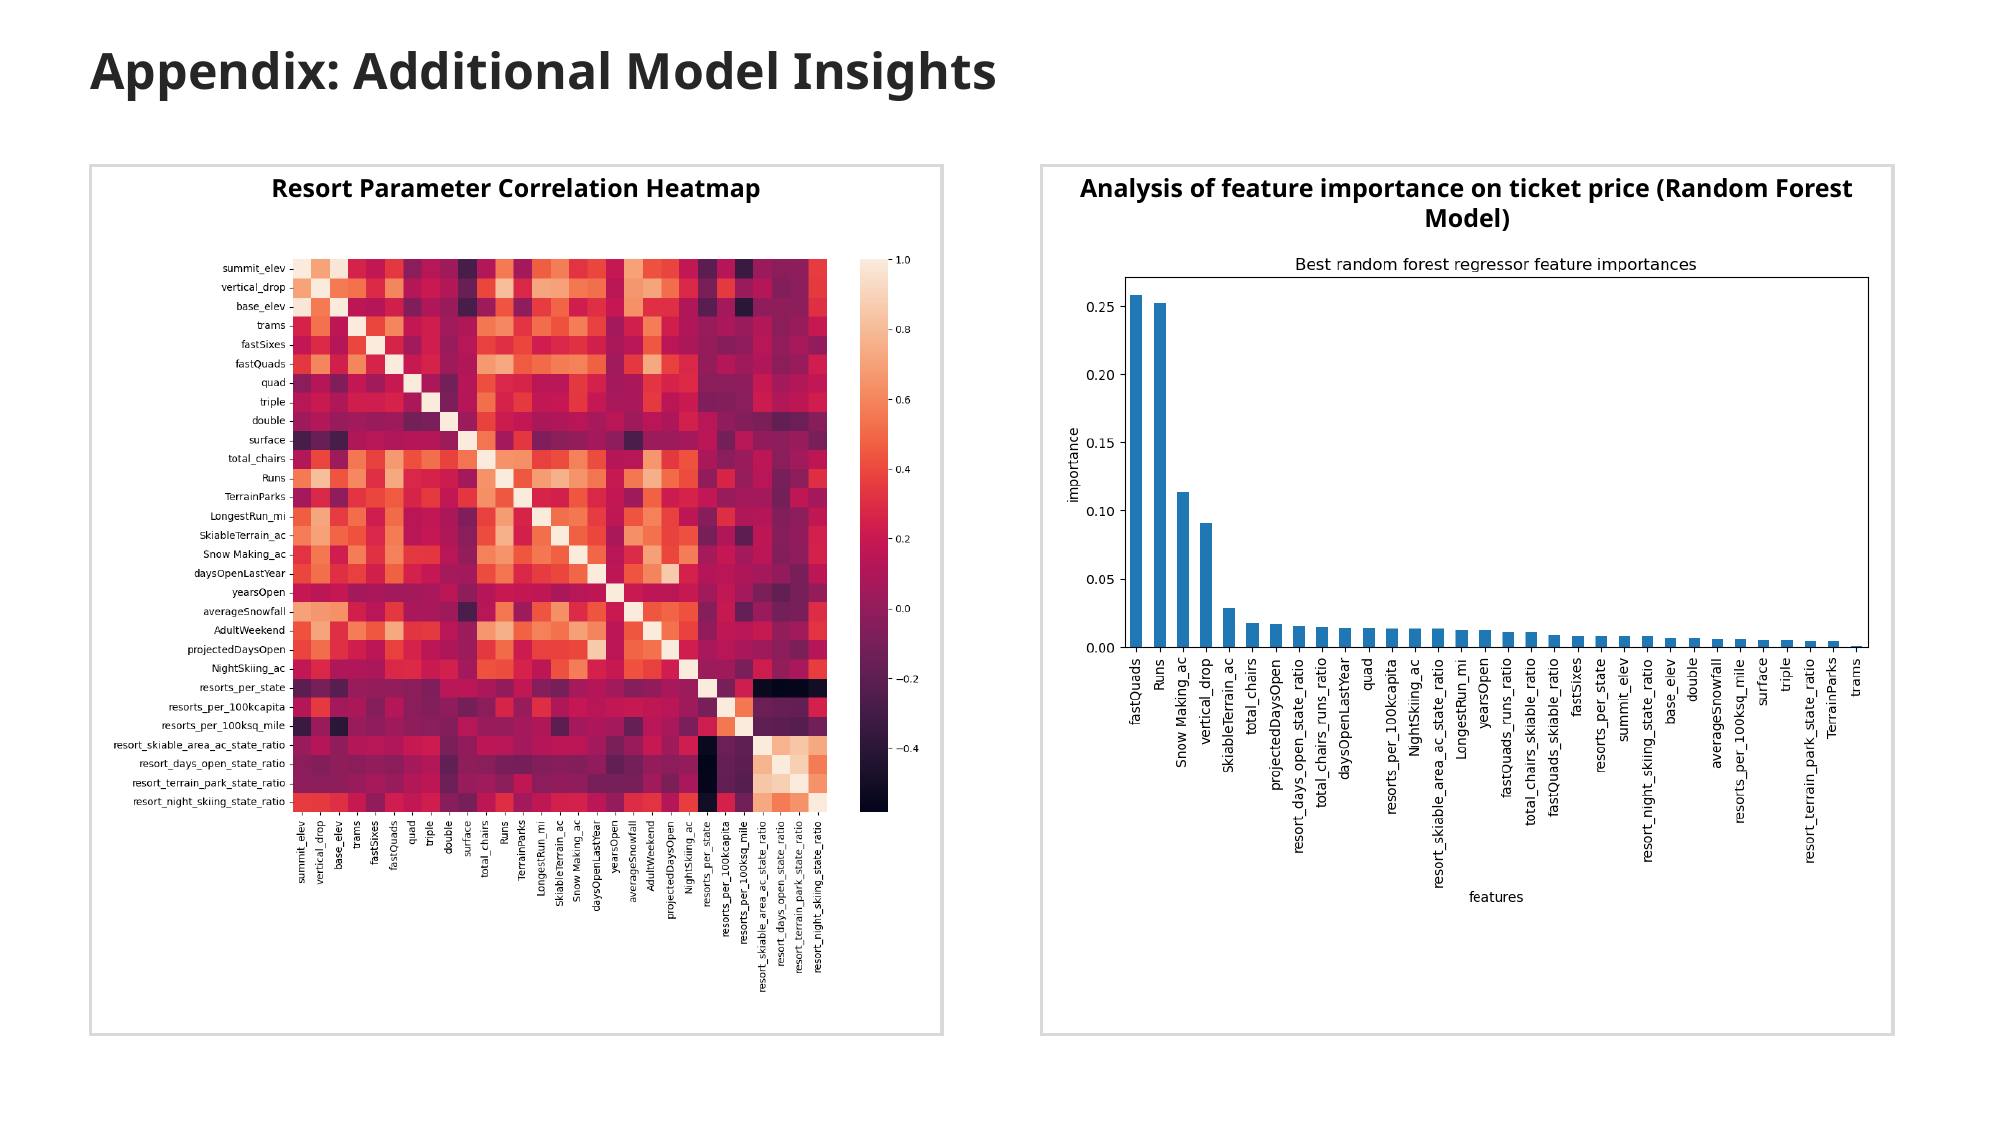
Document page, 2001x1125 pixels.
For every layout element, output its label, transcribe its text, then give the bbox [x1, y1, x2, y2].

text_box Analysis of feature importance on ticket price (Random Forest Model) [1040, 164, 1895, 1036]
text_box Resort Parameter Correlation Heatmap [89, 164, 944, 1036]
picture [1057, 247, 1878, 915]
text_box Appendix: Additional Model Insights [90, 39, 1959, 100]
picture [106, 247, 927, 999]
